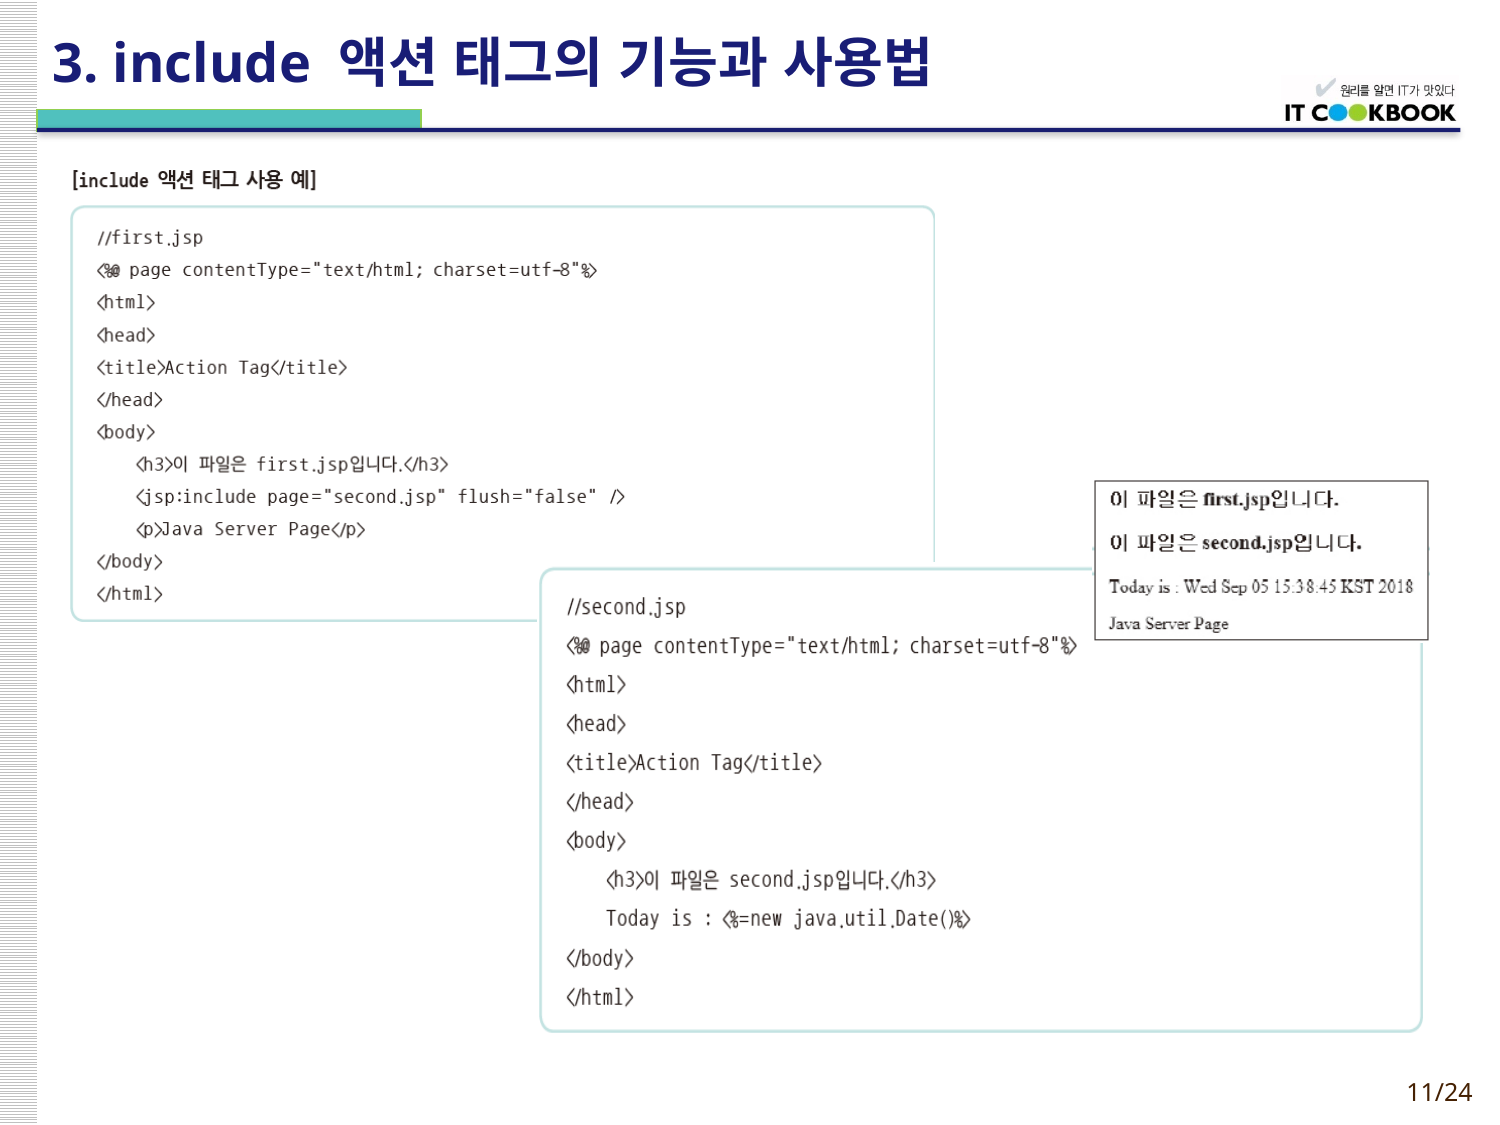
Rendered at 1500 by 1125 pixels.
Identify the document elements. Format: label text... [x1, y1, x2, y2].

title 3. include 액션 태그의 기능과 사용법 [37, 13, 1278, 109]
picture [63, 163, 1430, 1039]
picture [1281, 75, 1459, 123]
